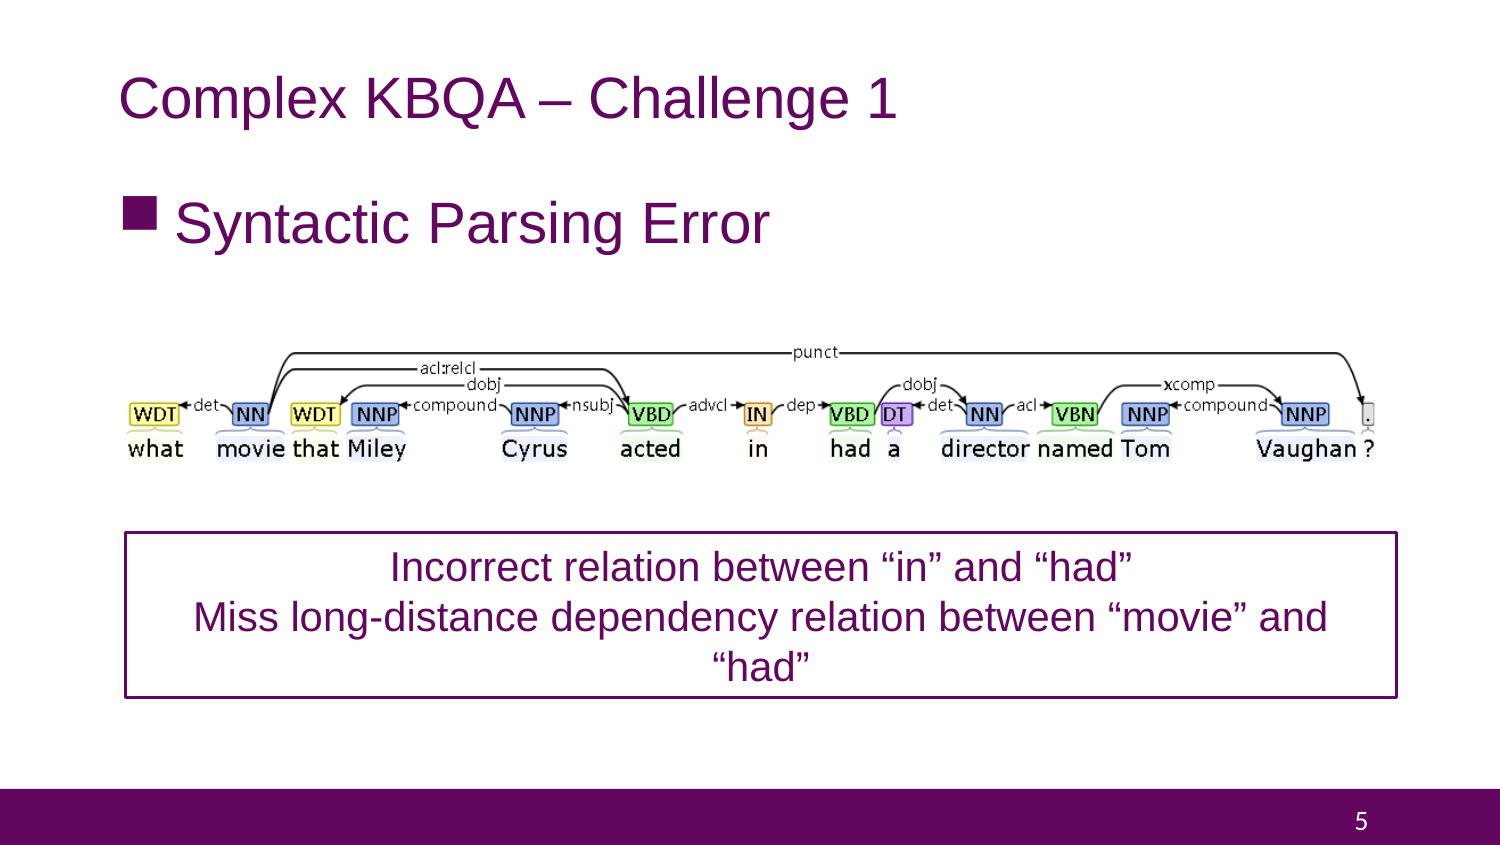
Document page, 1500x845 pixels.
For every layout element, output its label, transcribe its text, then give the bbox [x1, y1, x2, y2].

list Syntactic Parsing Error [103, 160, 1397, 758]
title Complex KBQA – Challenge 1 [103, 59, 1397, 140]
text_box Incorrect relation between “in” and “had” Miss long-distance dependency relation between “movie” and “had” [125, 532, 1397, 698]
picture [125, 328, 1375, 464]
